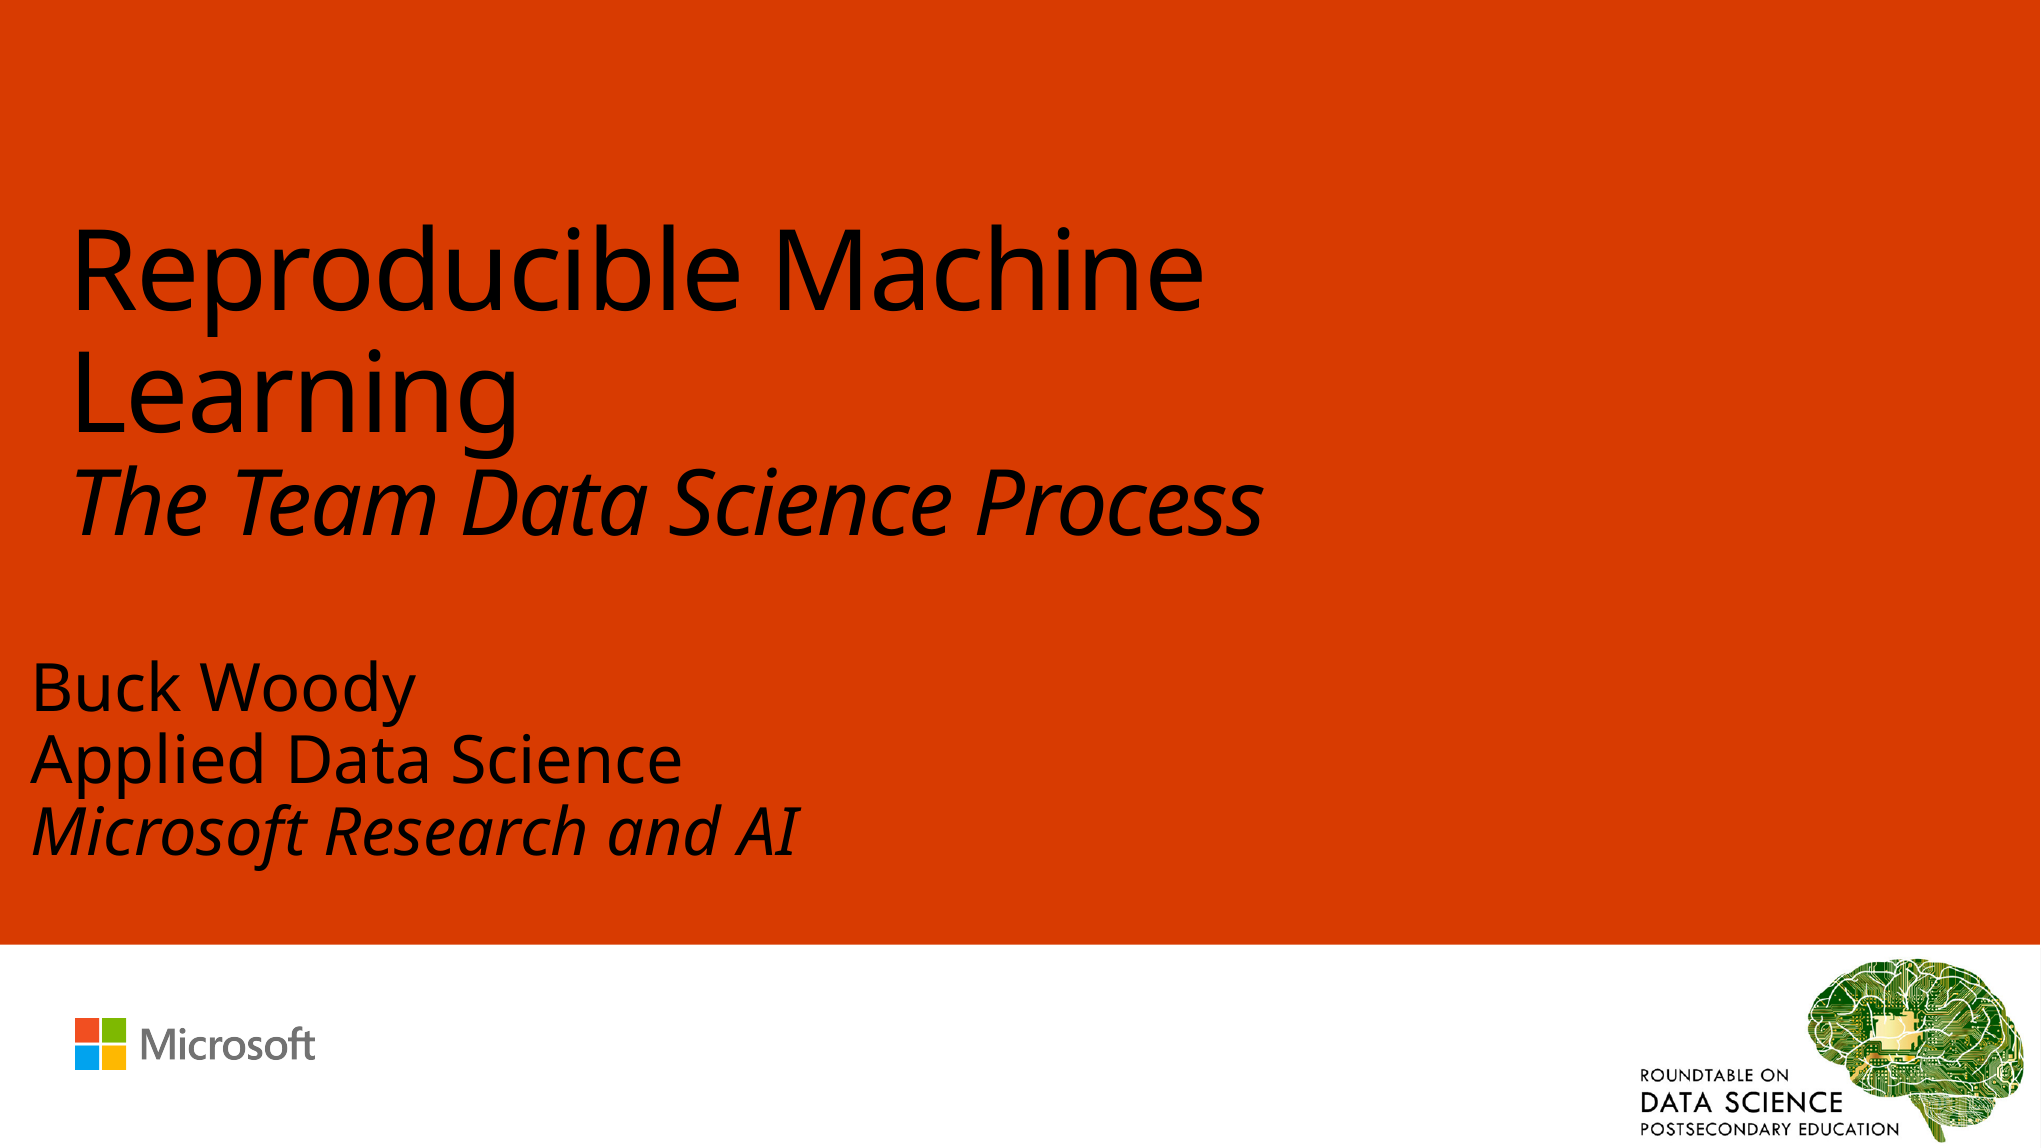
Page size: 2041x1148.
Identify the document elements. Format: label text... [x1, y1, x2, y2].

list Buck Woody Applied Data Science Microsoft Research and AI [3, 636, 1204, 937]
title Reproducible Machine Learning The Team Data Science Process [45, 198, 1546, 499]
picture [75, 1018, 315, 1070]
picture [1619, 948, 2041, 1148]
